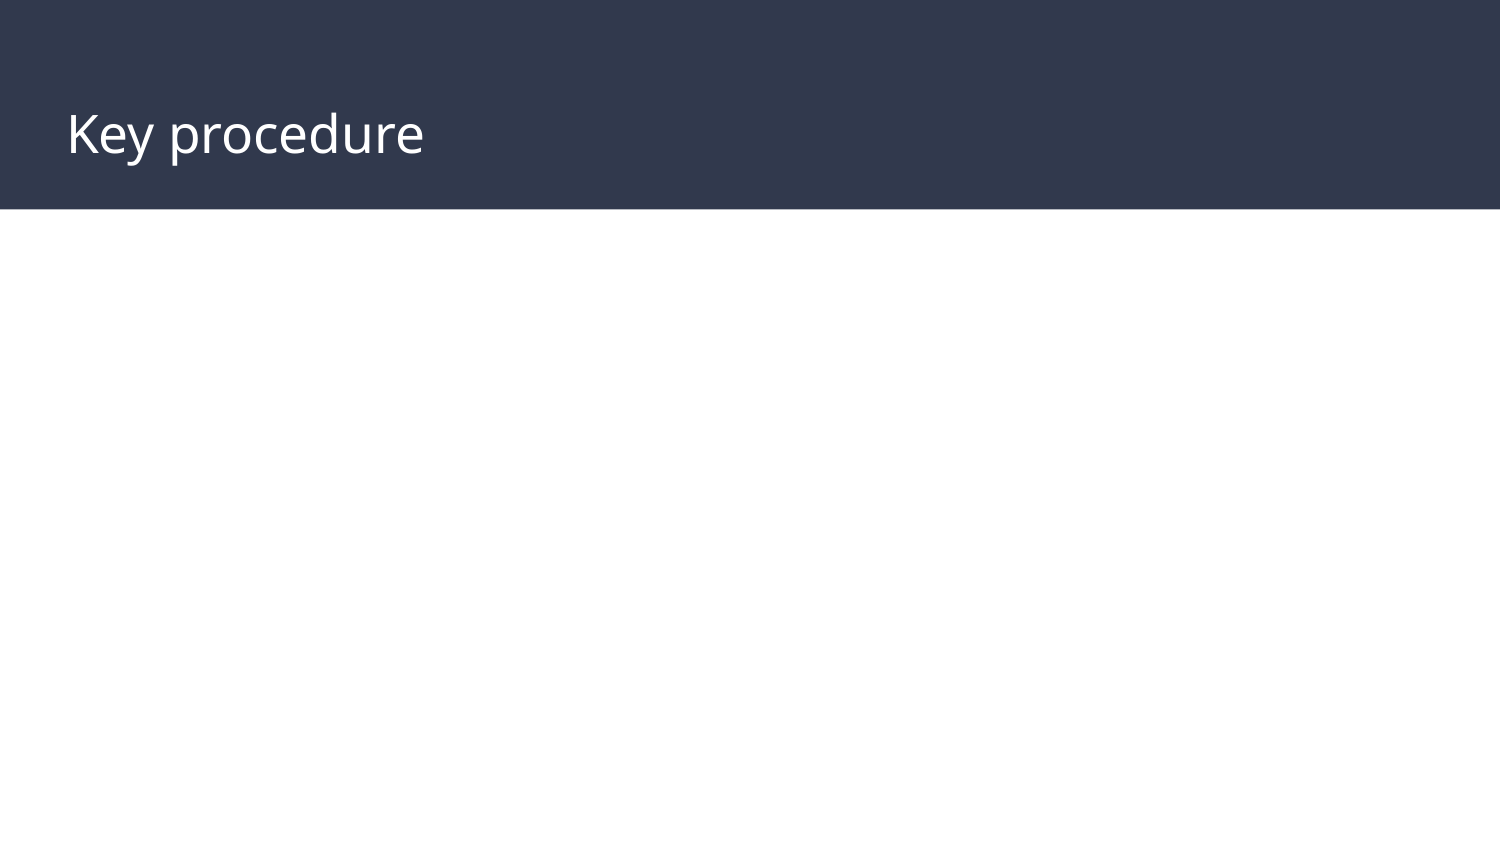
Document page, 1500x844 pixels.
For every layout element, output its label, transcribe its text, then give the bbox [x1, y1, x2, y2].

title Key procedure [51, 82, 1449, 185]
